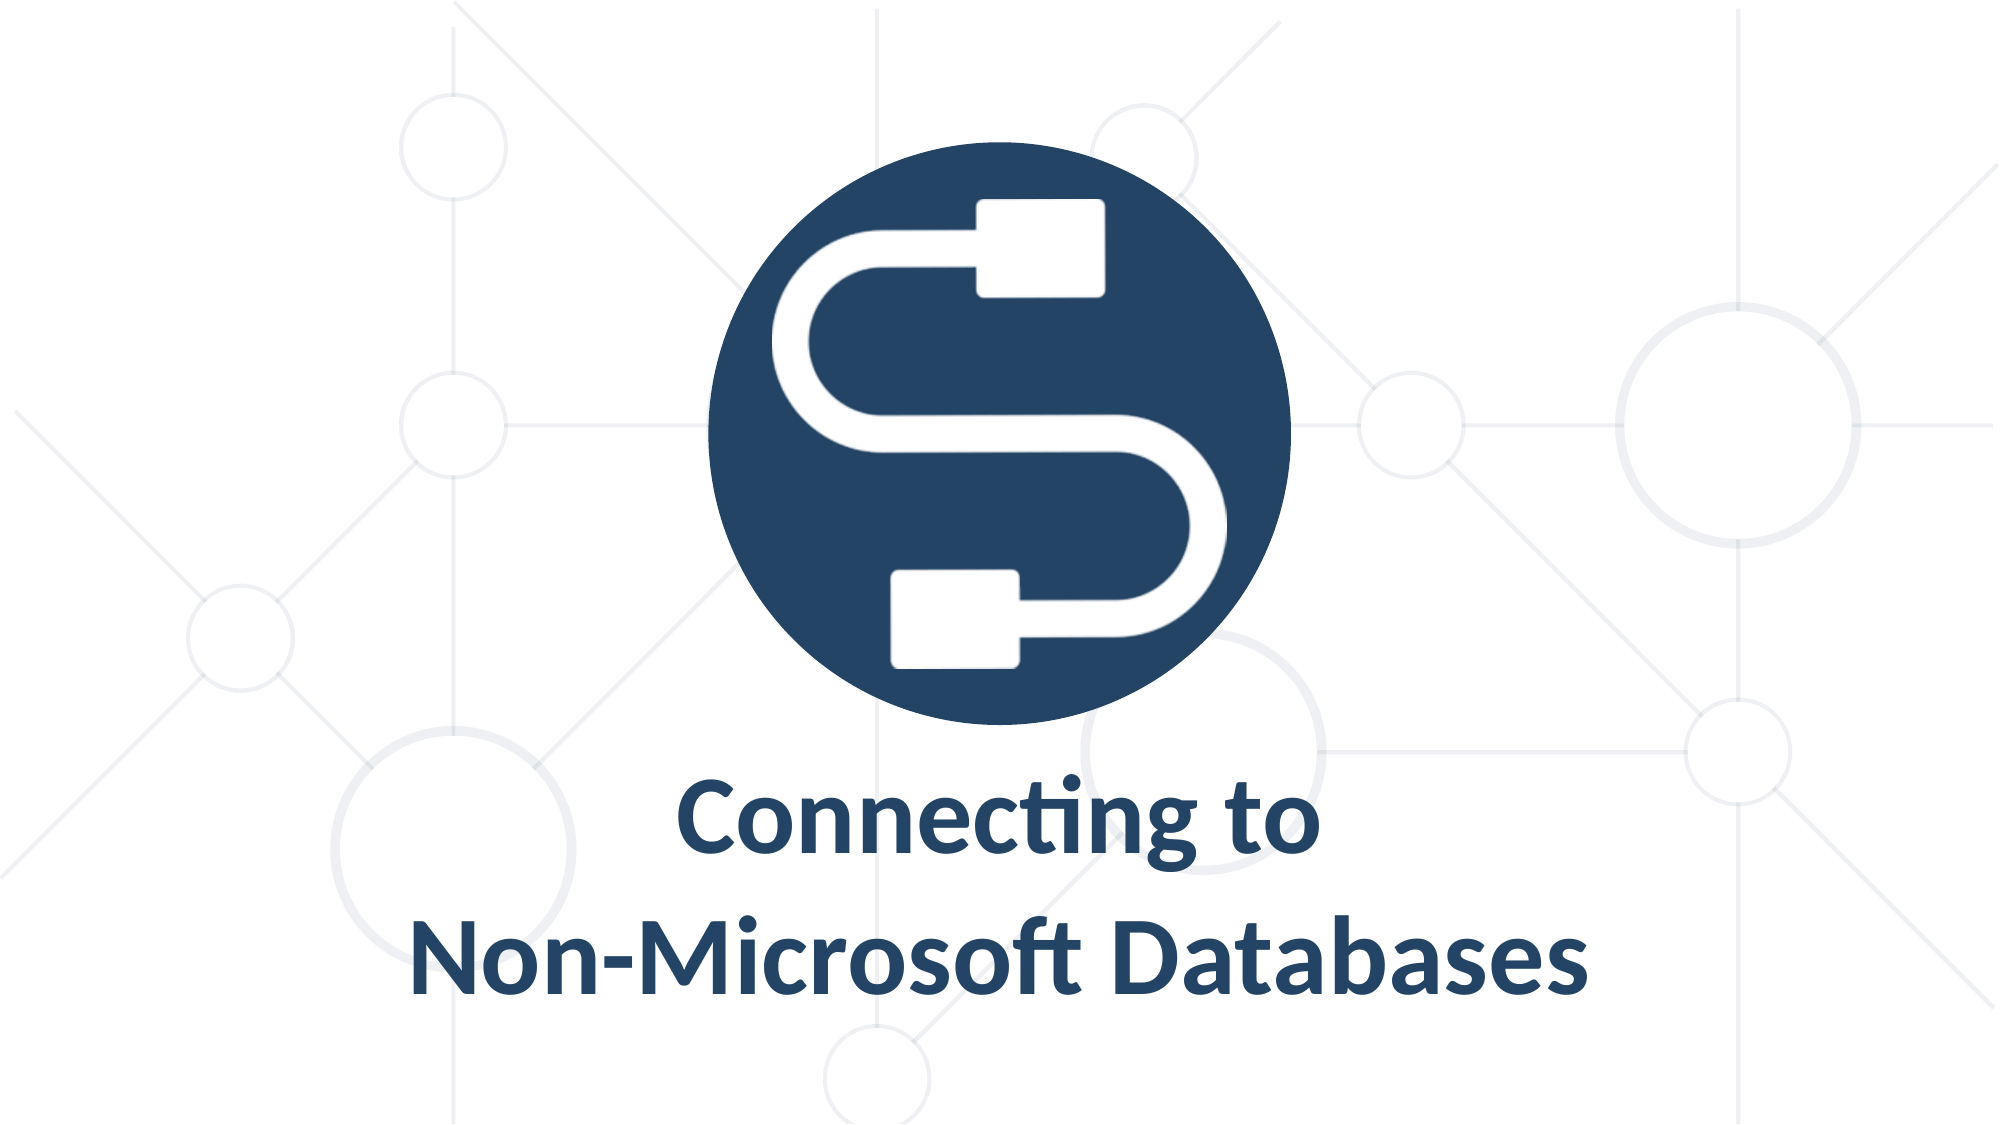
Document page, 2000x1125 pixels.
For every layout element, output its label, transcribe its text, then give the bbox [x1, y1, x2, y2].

picture [772, 199, 1228, 669]
list Connecting to Non-Microsoft Databases [100, 812, 1899, 939]
